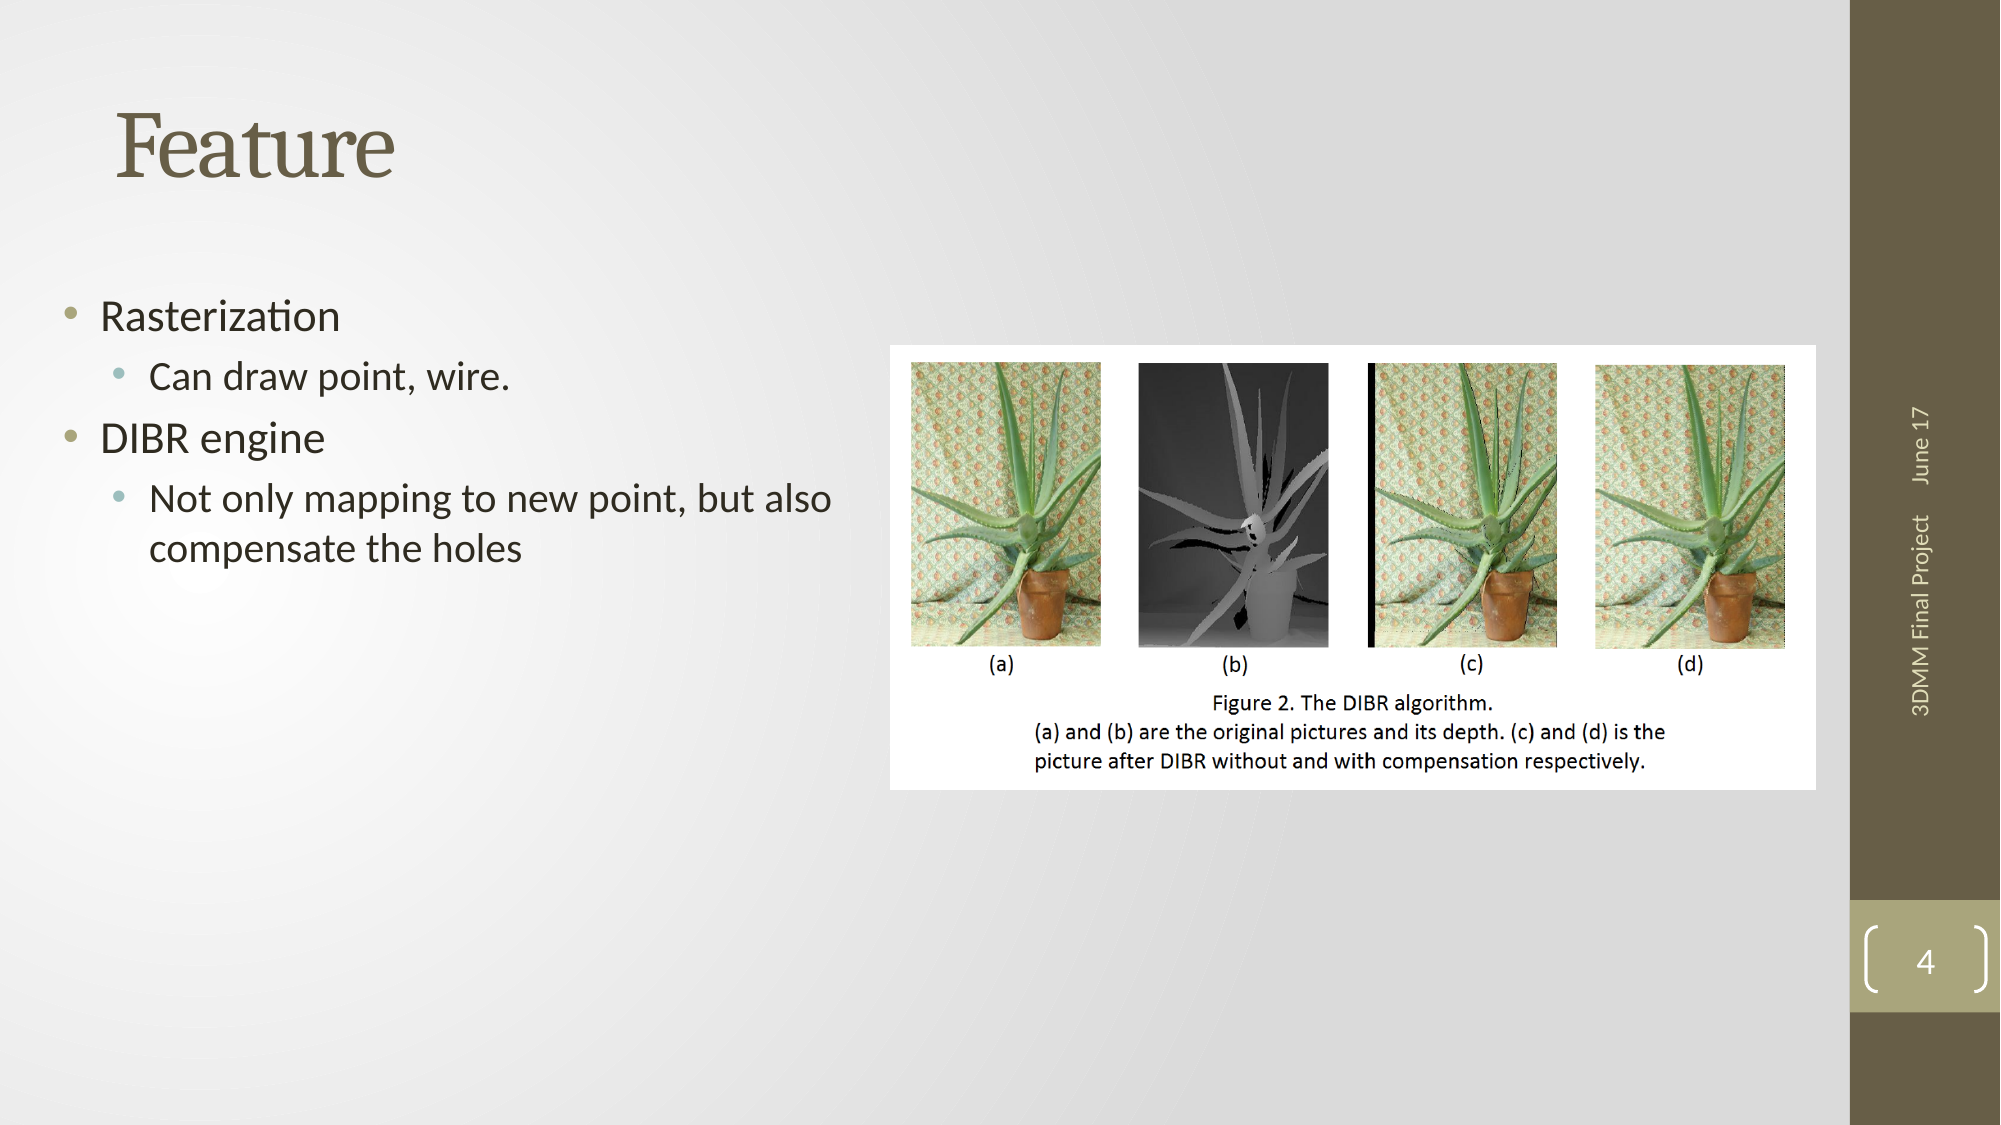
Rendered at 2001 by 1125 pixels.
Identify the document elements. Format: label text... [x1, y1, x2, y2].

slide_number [1878, 100, 1959, 500]
title Feature [99, 45, 1767, 233]
list Rasterization Can draw point, wire. DIBR engine Not only mapping to new point, but also compensate the holes [29, 277, 891, 992]
footer 3DMM Final Project [1878, 500, 1959, 889]
slide_number 4 [1864, 925, 1988, 994]
picture [890, 344, 1816, 791]
